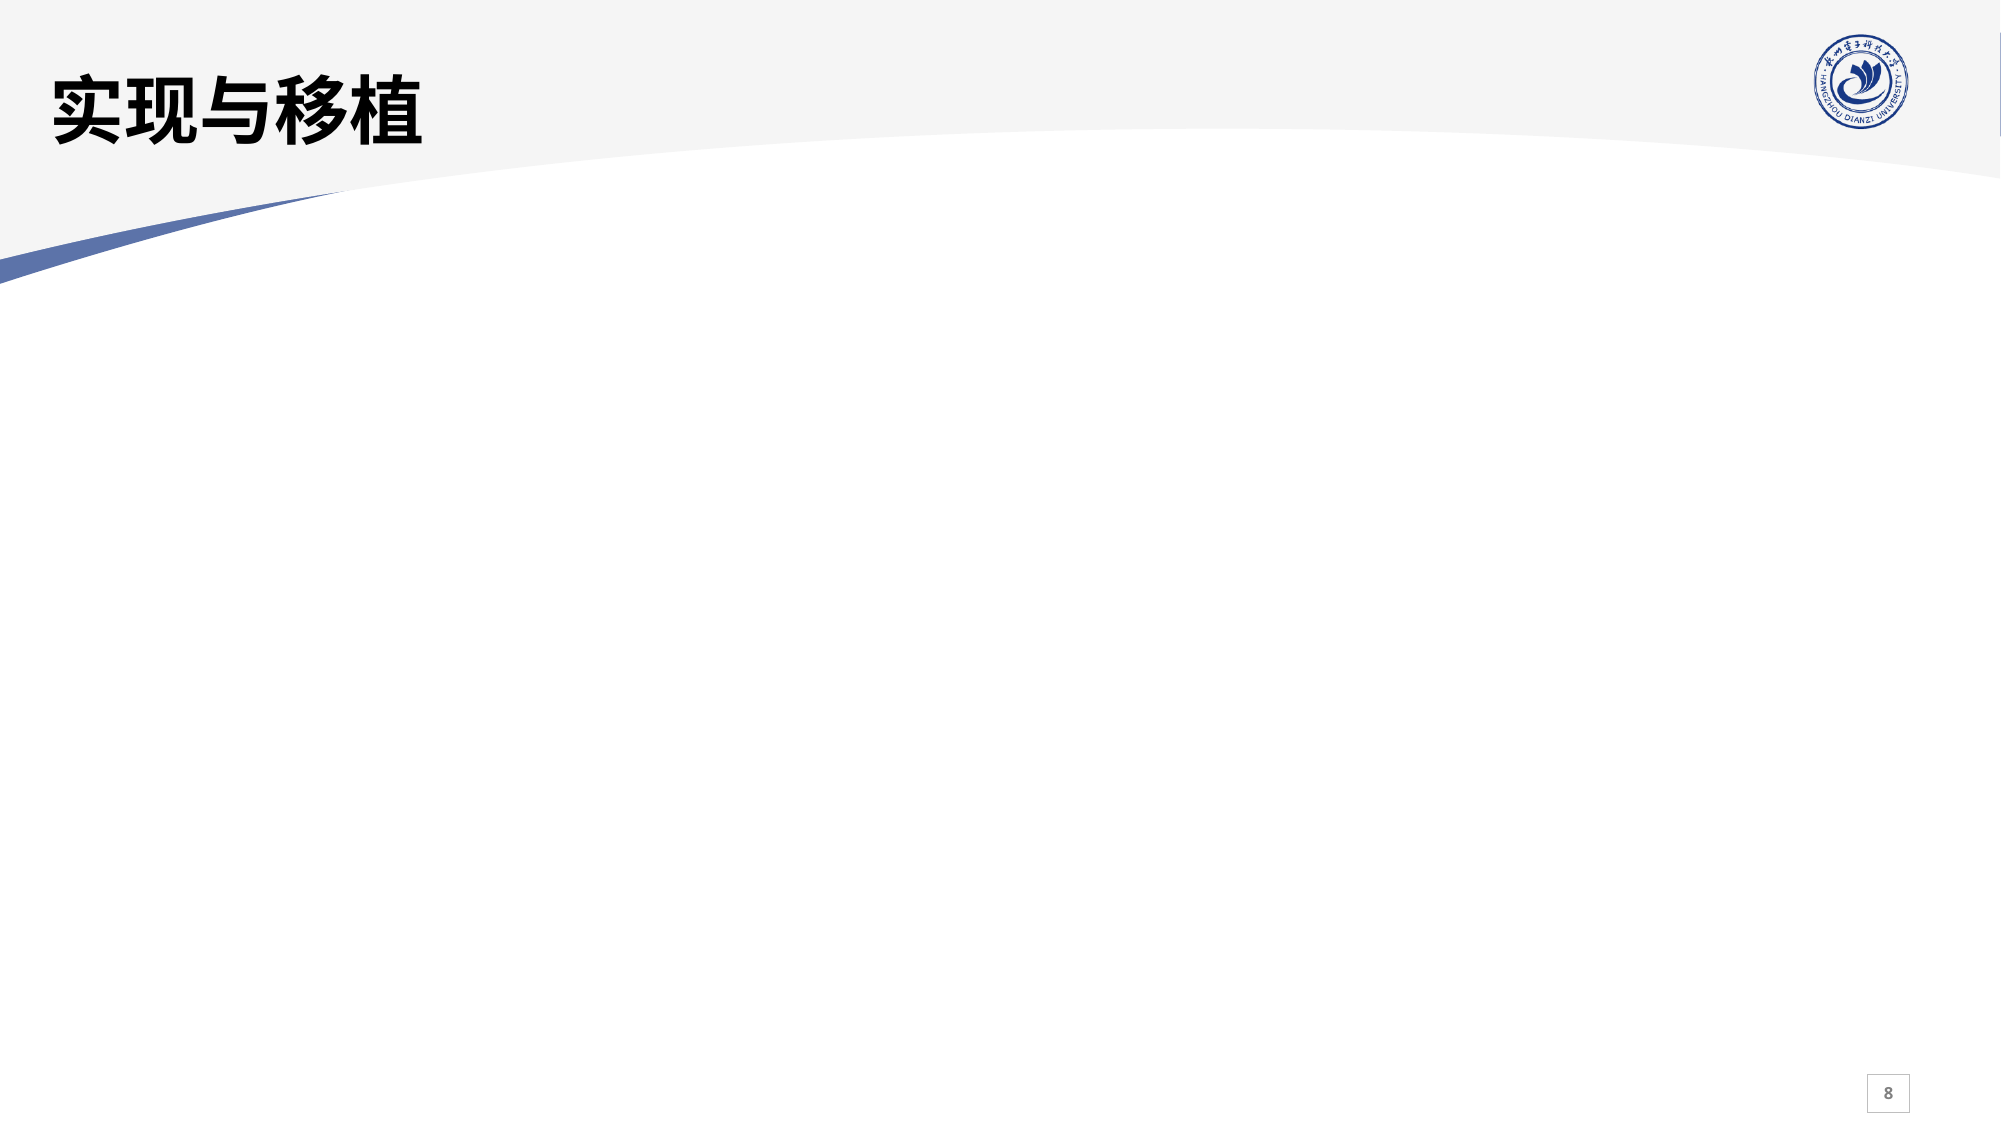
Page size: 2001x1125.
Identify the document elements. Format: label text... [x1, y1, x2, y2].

text_box 实现与移植 [35, 56, 440, 162]
picture [1812, 33, 1909, 130]
